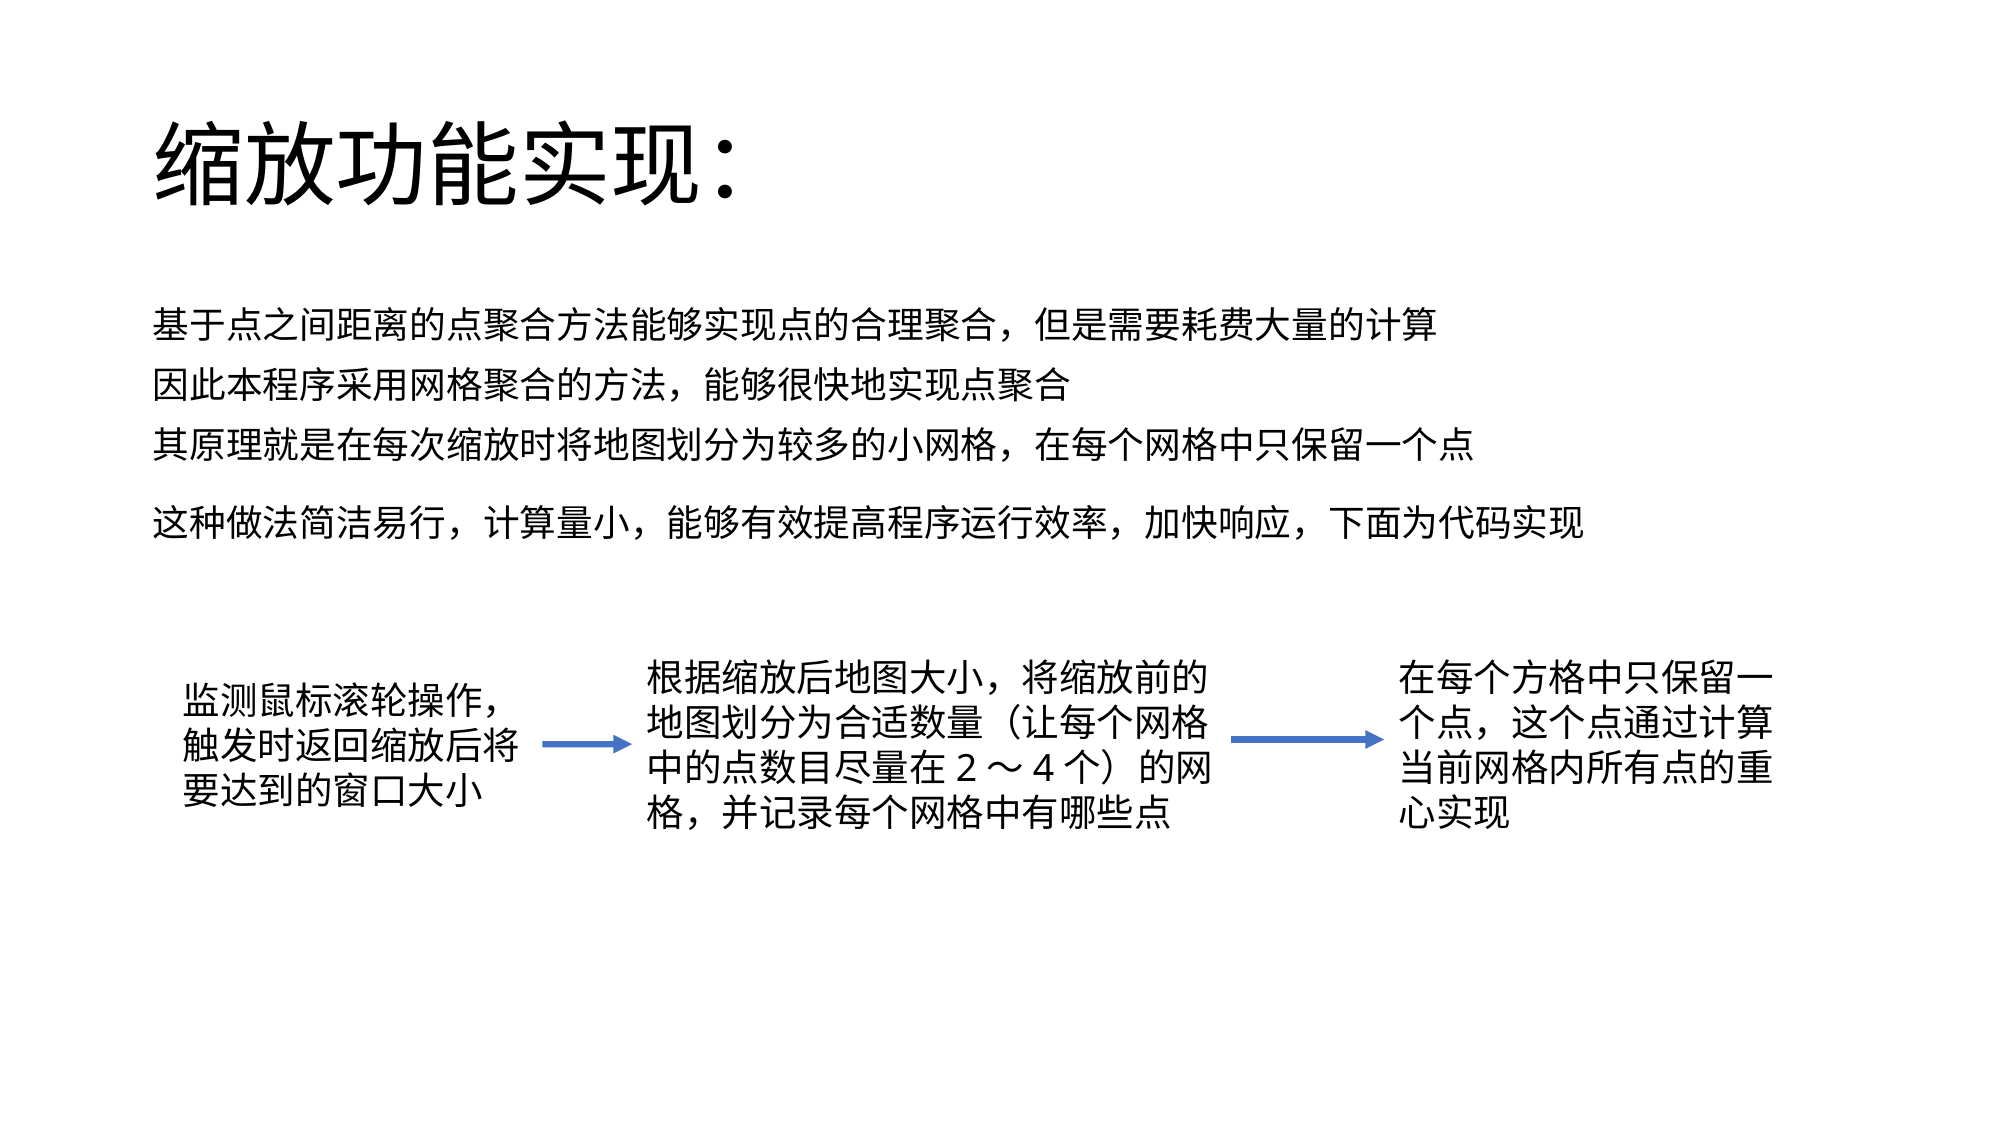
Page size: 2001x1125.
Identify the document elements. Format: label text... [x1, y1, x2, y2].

text_box 监测鼠标滚轮操作，触发时返回缩放后将要达到的窗口大小 [168, 669, 543, 820]
title 缩放功能实现： [137, 59, 1863, 278]
list 基于点之间距离的点聚合方法能够实现点的合理聚合，但是需要耗费大量的计算 因此本程序采用网格聚合的方法，能够很快地实现点聚合 其原理就是在每次缩放时将地图划分为较多的小网格，在每个网格中只保留一个点 这种做法简洁易行，计算量小，能够有效提高程序运行效率，加快响应，下面为代码实现 [137, 299, 1619, 596]
text_box 根据缩放后地图大小，将缩放前的地图划分为合适数量（让每个网格中的点数目尽量在2～4个）的网格，并记录每个网格中有哪些点 [632, 646, 1254, 842]
text_box 在每个方格中只保留一个点，这个点通过计算当前网格内所有点的重心实现 [1384, 646, 1792, 842]
